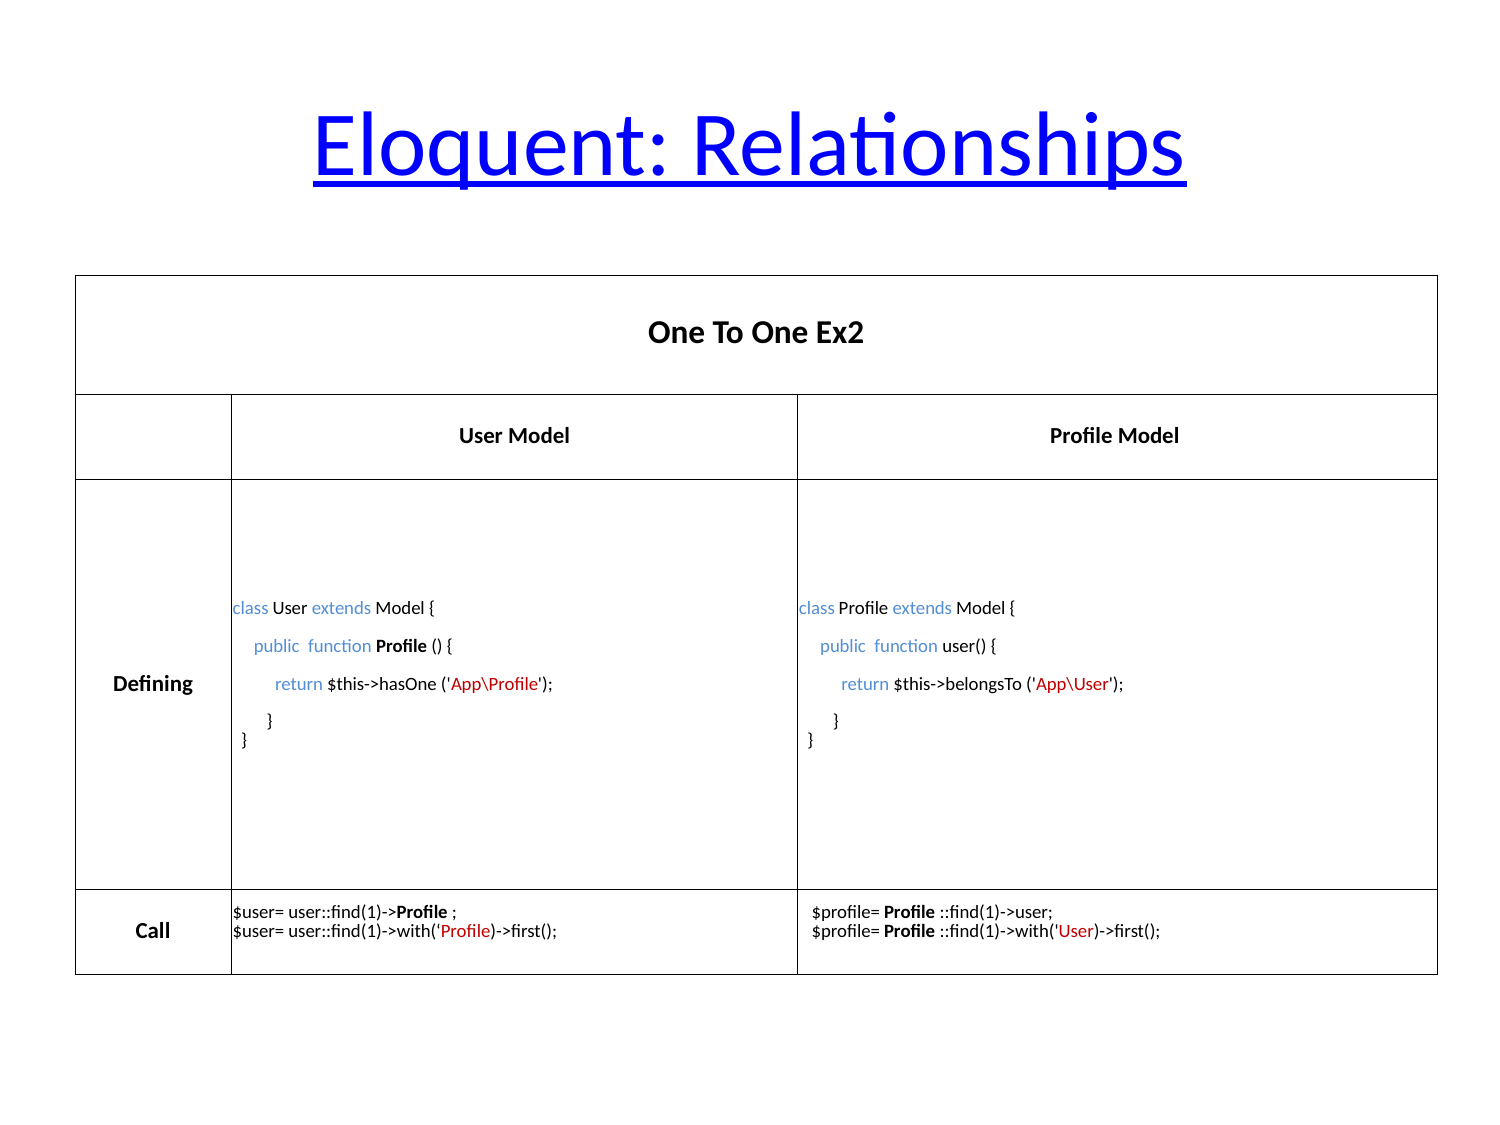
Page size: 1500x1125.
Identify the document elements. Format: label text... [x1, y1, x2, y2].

table_header One To One Ex2 [76, 276, 1437, 394]
table_cell User Model [232, 395, 797, 479]
table_cell $user= user::find(1)->Profile ; $user= user::find(1)->with(‘Profile)->first(); [232, 890, 797, 974]
table_cell class Profile extends Model { public function user() { return $this->belongsTo ('App\User'); } } [798, 480, 1437, 889]
title Eloquent: Relationships [75, 45, 1425, 233]
table_cell Defining [76, 480, 231, 889]
table_cell class User extends Model { public function Profile () { return $this->hasOne ('App\Profile'); } } [232, 480, 797, 889]
table_cell $profile= Profile ::find(1)->user; $profile= Profile ::find(1)->with('User)->first(); [798, 890, 1437, 974]
table_cell [76, 395, 231, 479]
table_cell Call [76, 890, 231, 974]
table_cell Profile Model [798, 395, 1437, 479]
